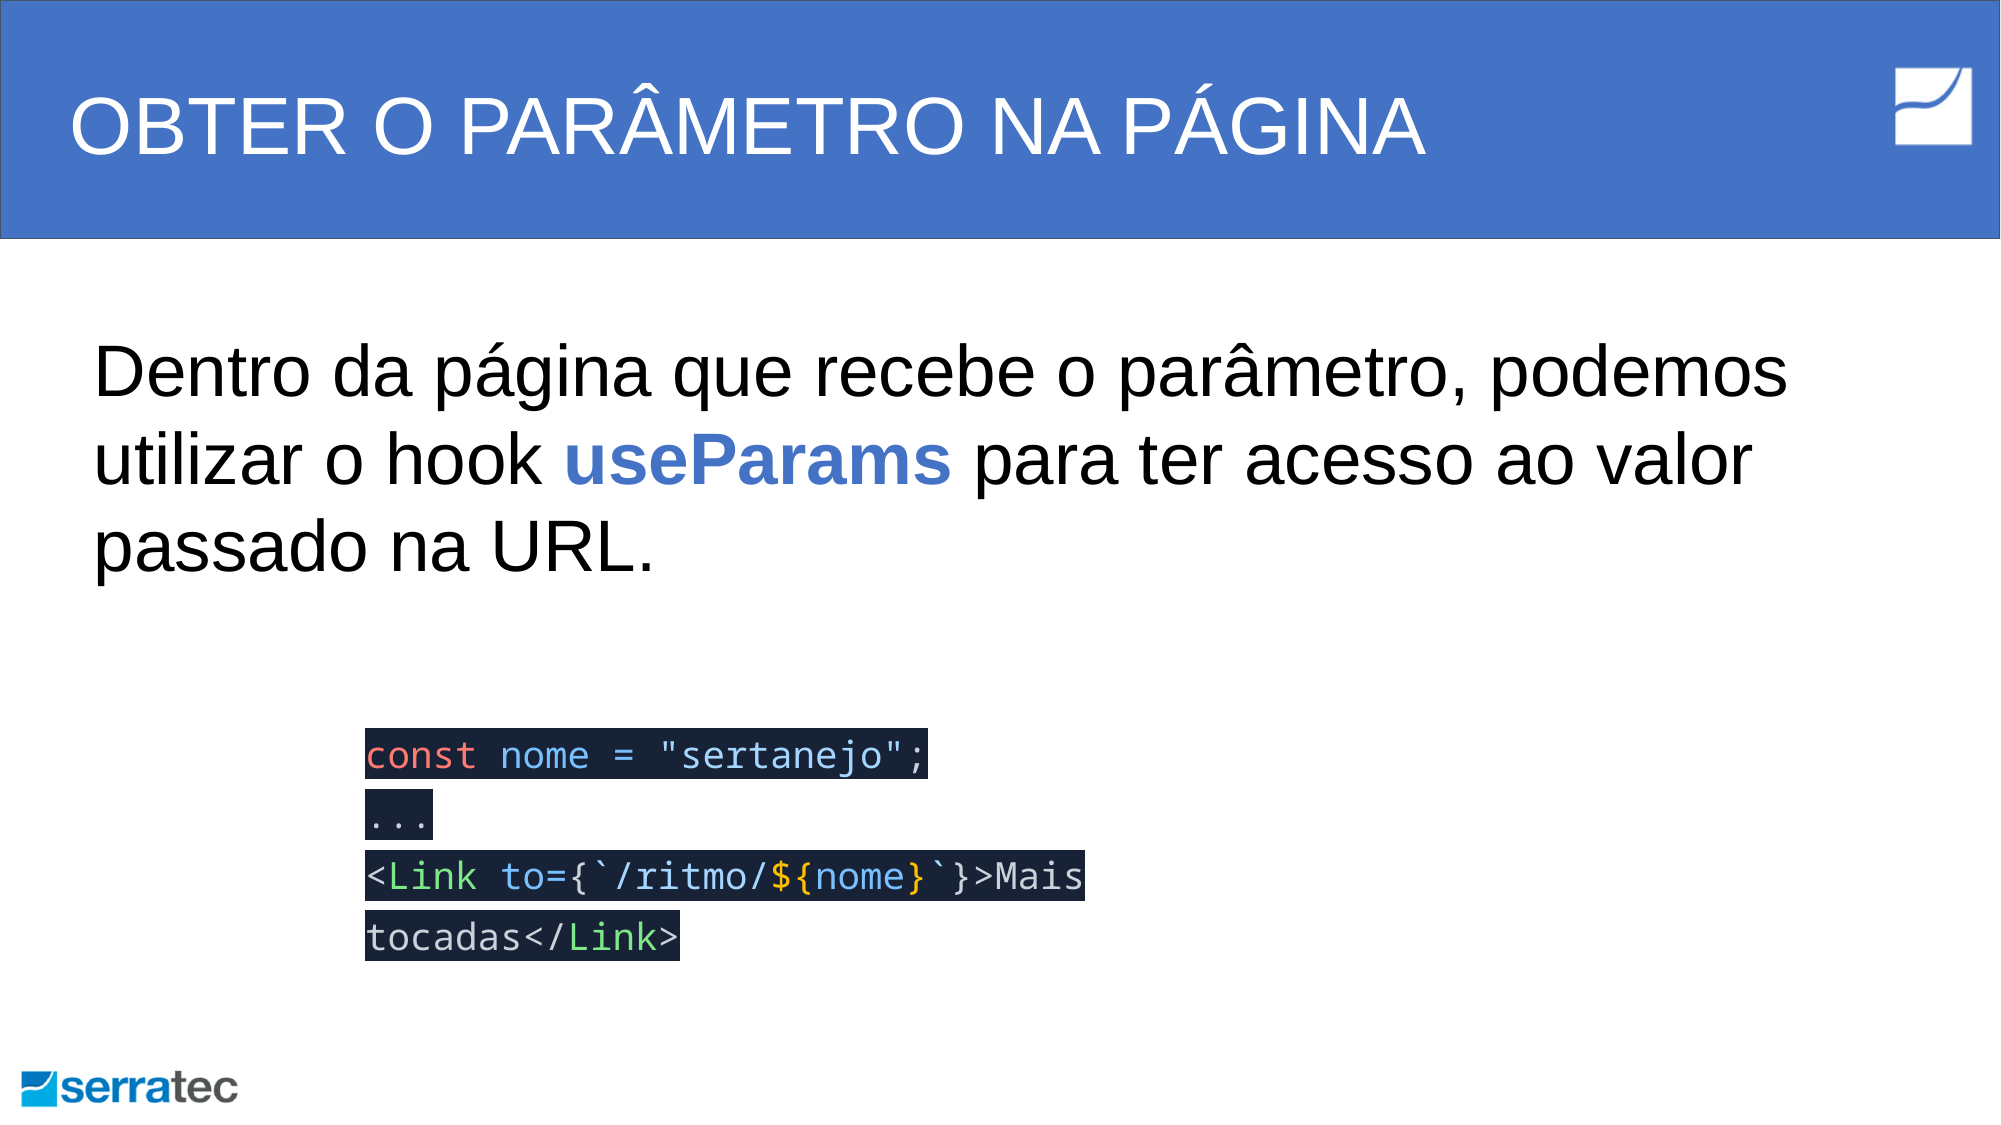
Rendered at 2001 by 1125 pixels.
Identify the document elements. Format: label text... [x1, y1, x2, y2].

picture [1895, 65, 1976, 148]
text_box const nome = "sertanejo"; ... <Link to={`/ritmo/${nome}`}>Mais tocadas</Link> [349, 699, 1436, 973]
title OBTER O PARÂMETRO NA PÁGINA [55, 19, 1780, 237]
picture [14, 1064, 247, 1113]
text_box Dentro da página que recebe o parâmetro, podemos utilizar o hook useParams para ter acesso ao valor passado na URL. [78, 316, 1934, 594]
